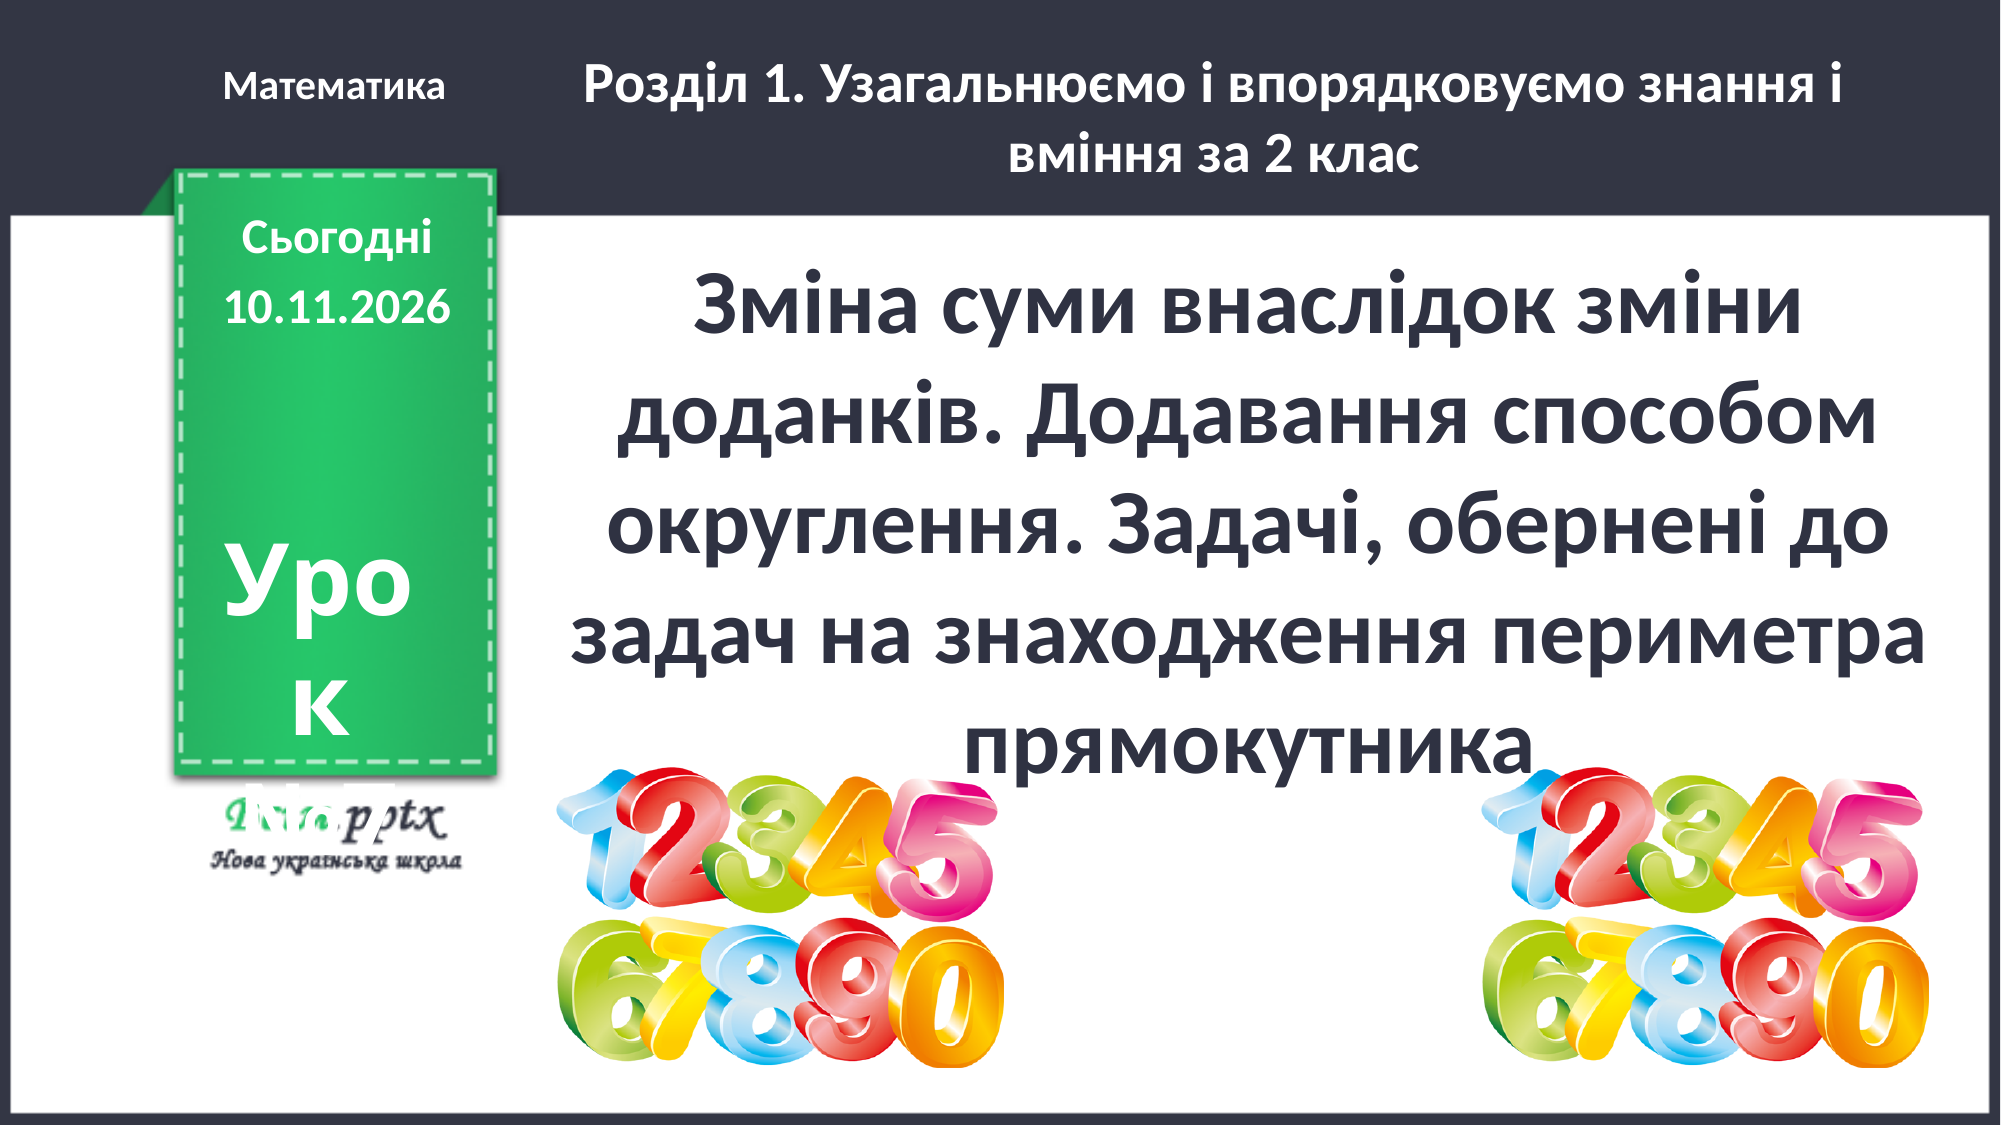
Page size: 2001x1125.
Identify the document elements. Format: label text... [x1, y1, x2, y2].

text_box Урок №7 [189, 508, 449, 884]
text_box Математика [137, 50, 526, 116]
text_box Зміна суми внаслідок зміни доданків. Додавання способом округлення. Задачі, обернені до задач на знаходження периметра прямокутника [526, 234, 1973, 800]
text_box Сьогодні [227, 196, 477, 272]
picture [0, 0, 2001, 1125]
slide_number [206, 272, 467, 334]
text_box Розділ 1. Узагальнюємо і впорядковуємо знання і вміння за 2 клас [526, 36, 1902, 192]
